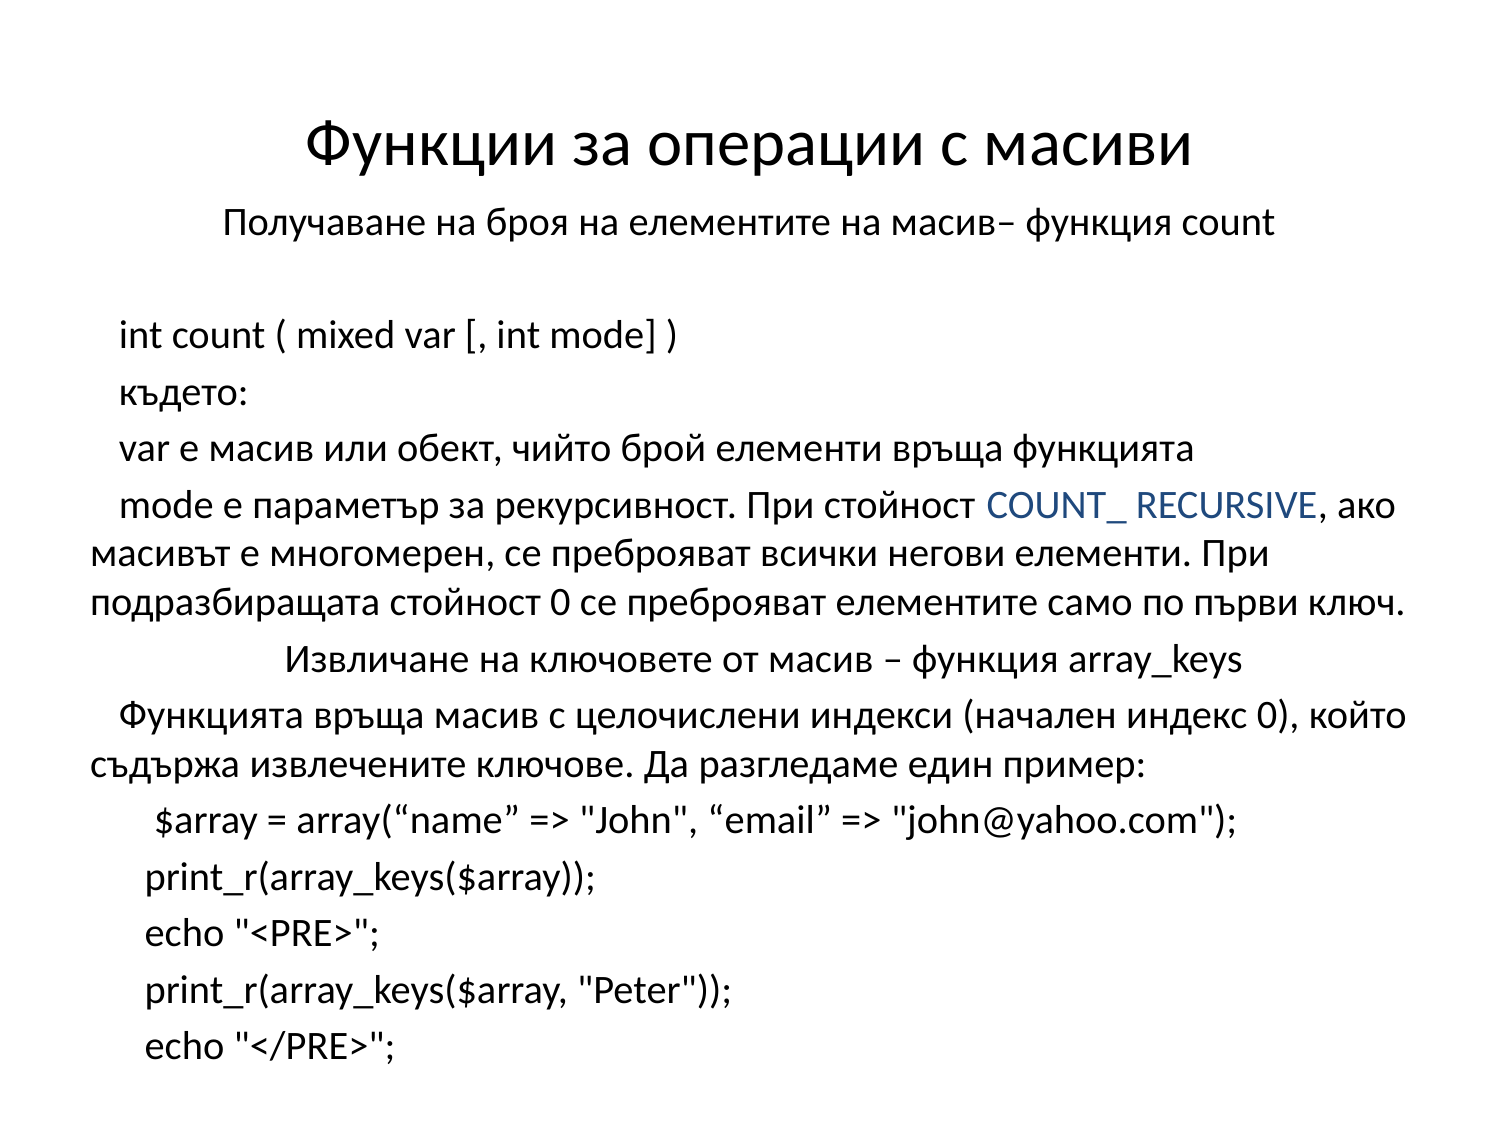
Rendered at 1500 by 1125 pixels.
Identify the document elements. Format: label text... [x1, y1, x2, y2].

title Функции за операции с масиви [75, 45, 1425, 187]
list Получаване на броя на елементите на масив– функция count int count ( mixed var [, int mode] ) където: var е масив или обект, чийто брой елементи връща функцията mode е параметър за рекурсивност. При стойност COUNT_ RECURSIVE, ако масивът е многомерен, се преброяват всички негови елементи. При подразбиращата стойност 0 се преброяват елементите само по първи ключ. Извличане на ключовете от масив – функция array_keys Функцията връща масив с целочислени индекси (начален индекс 0), който съдържа извлечените ключове. Да разгледаме един пример: $array = array(“name” => "John", “email” => "john@yahoo.com"); print_r(array_keys($array)); echo "<PRE>"; print_r(array_keys($array, "Peter")); echo "</PRE>"; [75, 187, 1425, 1088]
